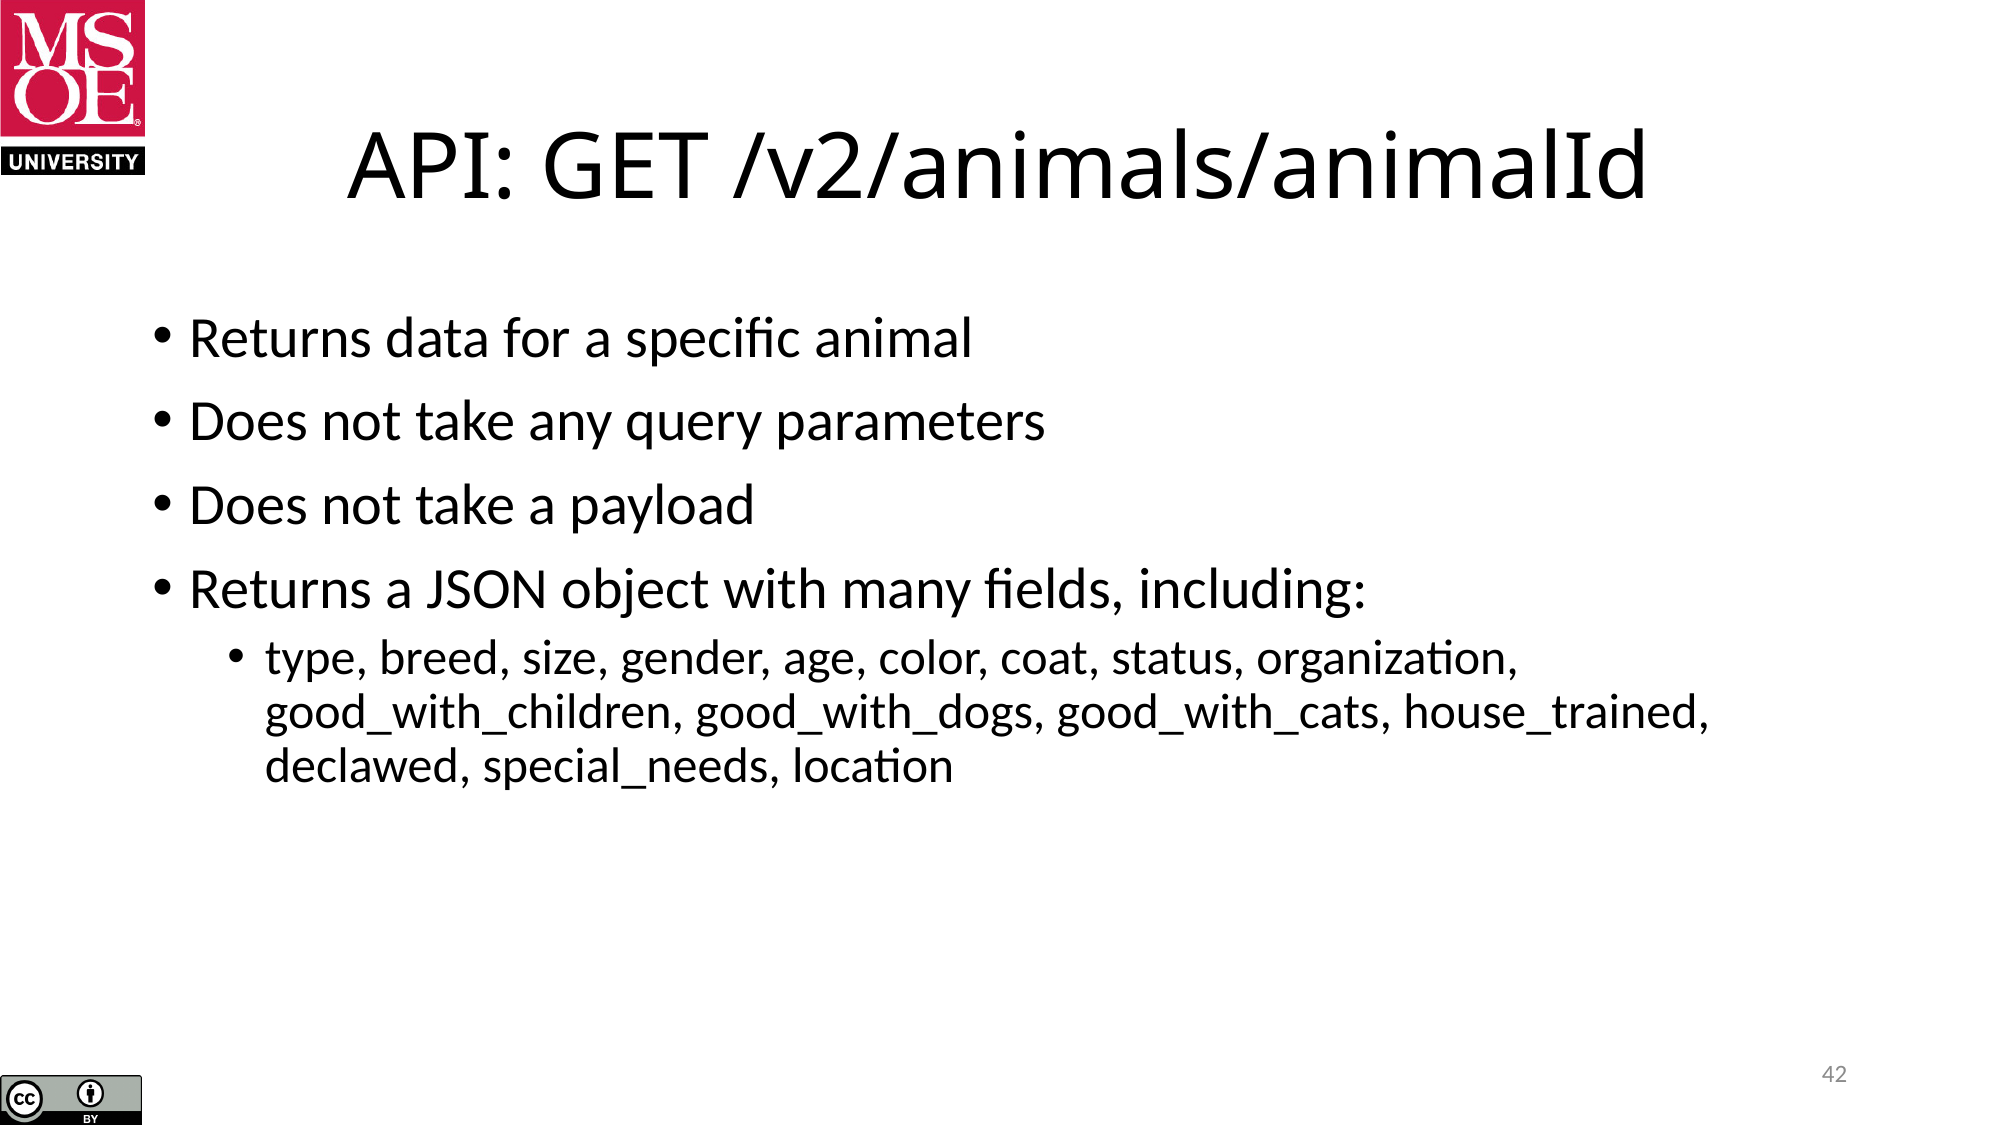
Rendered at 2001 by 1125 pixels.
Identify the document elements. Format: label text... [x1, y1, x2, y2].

picture [0, 0, 145, 175]
list Returns data for a specific animal Does not take any query parameters Does not take a payload Returns a JSON object with many fields, including: type, breed, size, gender, age, color, coat, status, organization, good_with_children, good_with_dogs, good_with_cats, house_trained, declawed, special_needs, location [137, 299, 1863, 1014]
slide_number 42 [1412, 1042, 1863, 1103]
picture [0, 1075, 142, 1125]
title API: GET /v2/animals/animalId [137, 59, 1863, 278]
